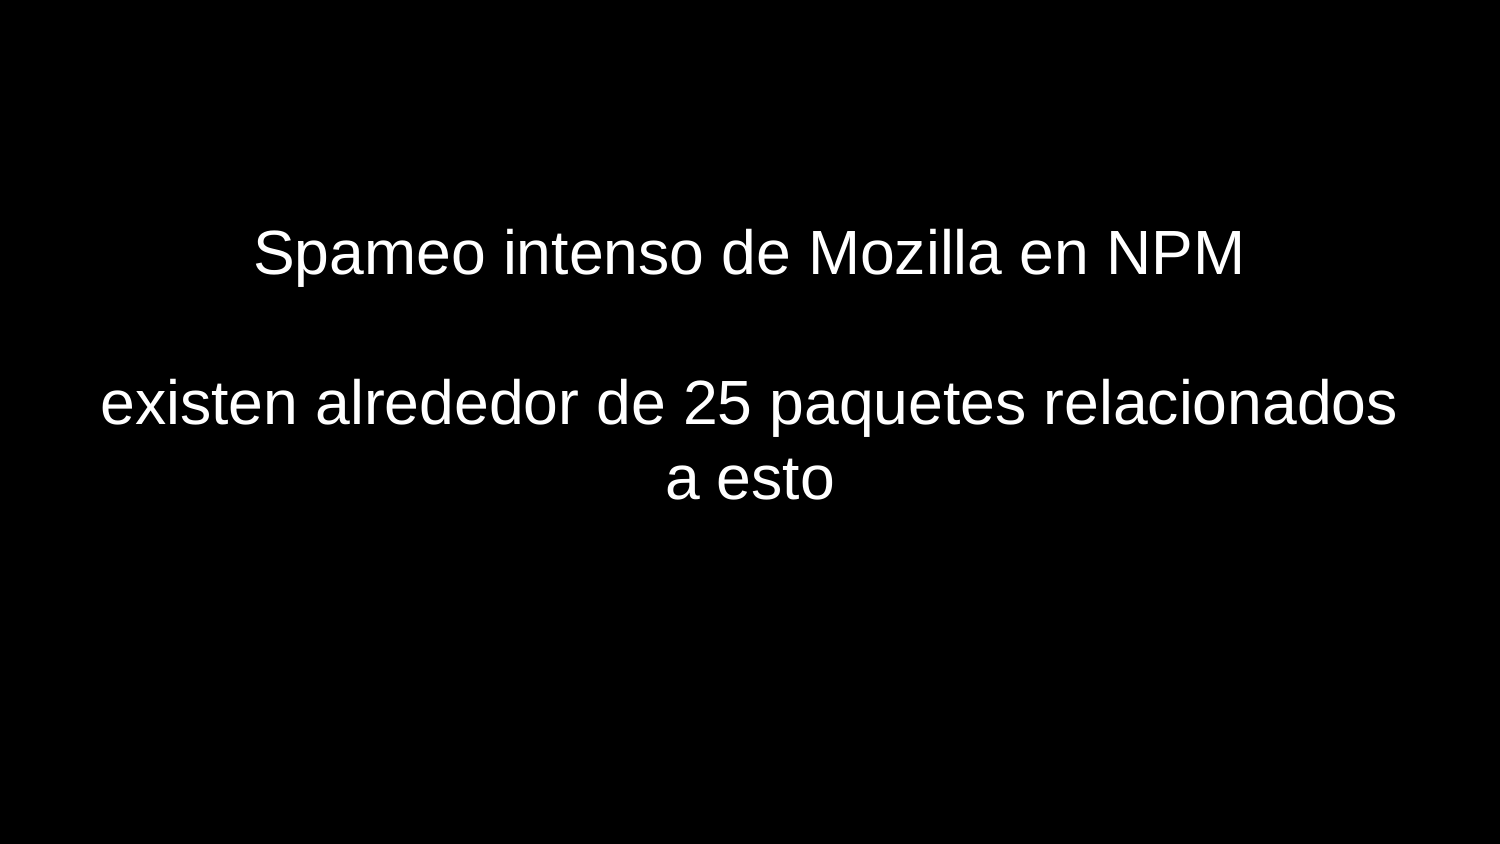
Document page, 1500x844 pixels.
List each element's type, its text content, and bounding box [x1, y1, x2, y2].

list Spameo intenso de Mozilla en NPM existen alrededor de 25 paquetes relacionados a esto [75, 196, 1425, 808]
